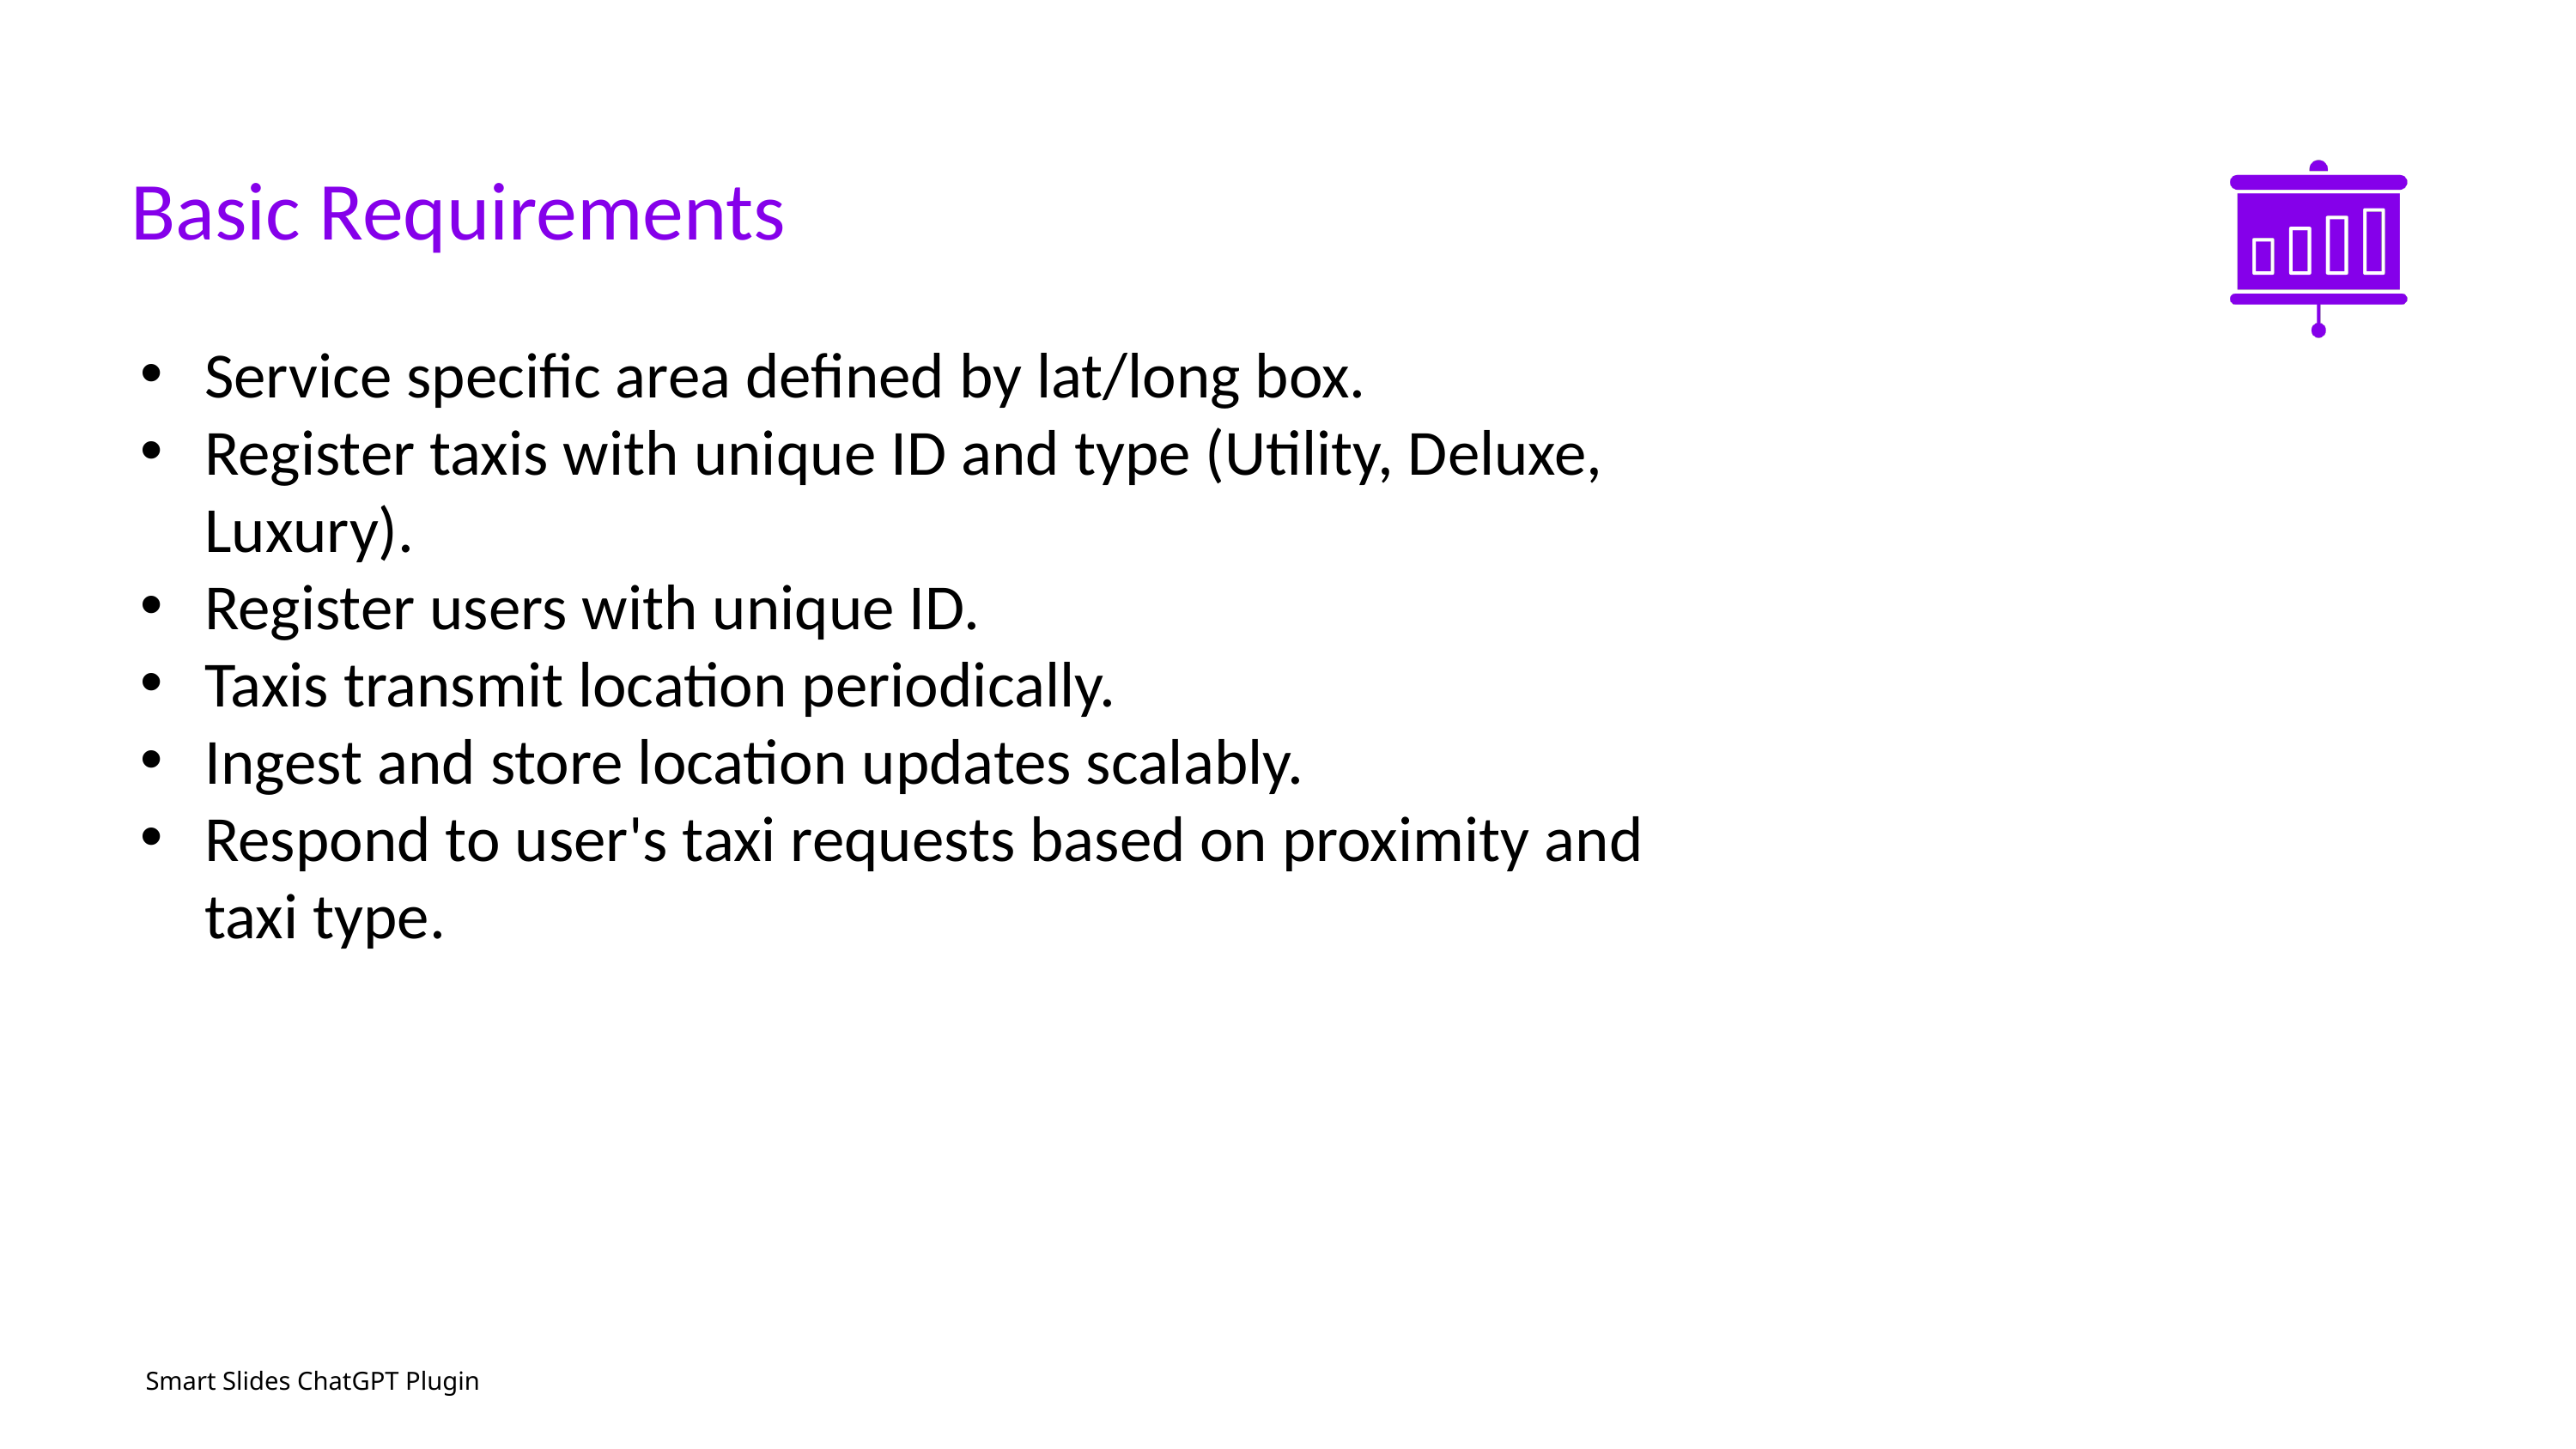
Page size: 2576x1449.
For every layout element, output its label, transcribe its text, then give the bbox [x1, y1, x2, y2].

picture [2189, 144, 2447, 382]
list Service specific area defined by lat/long box. Register taxis with unique ID and type (Utility, Deluxe, Luxury). Register users with unique ID. Taxis transmit location periodically. Ingest and store location updates scalably. Respond to user's taxi requests based on proximity and taxi type. [129, 320, 1724, 1352]
title Basic Requirements [131, 144, 2099, 283]
